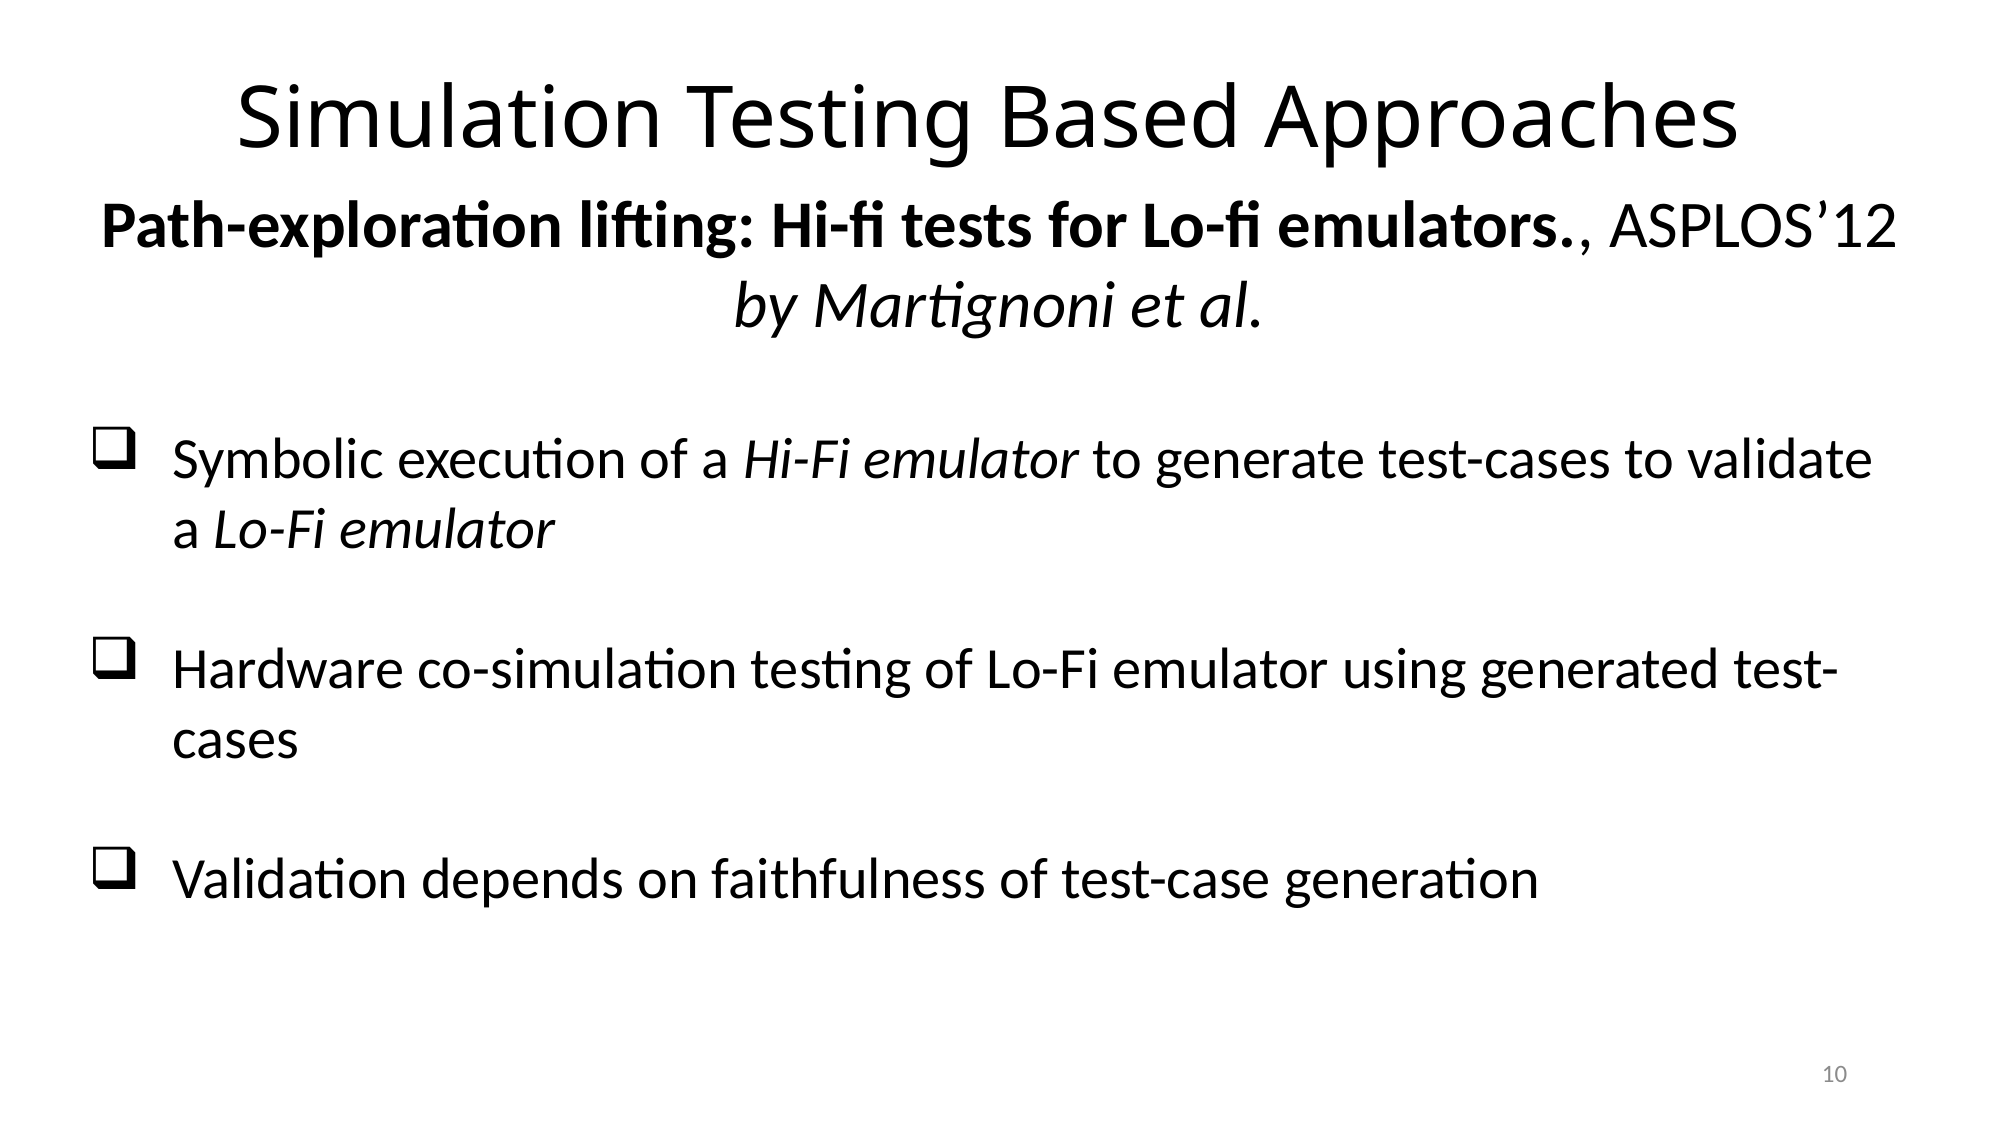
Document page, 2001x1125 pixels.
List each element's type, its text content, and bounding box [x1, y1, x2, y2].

text_box Path-exploration lifting: Hi-fi tests for Lo-fi emulators., ASPLOS’12 by Martignoni et al. Symbolic execution of a Hi-Fi emulator to generate test-cases to validate a Lo-Fi emulator Hardware co-simulation testing of Lo-Fi emulator using generated test-cases Validation depends on faithfulness of test-case generation [73, 173, 1927, 988]
title Simulation Testing Based Approaches [73, 14, 1927, 173]
slide_number 10 [1412, 1042, 1863, 1103]
